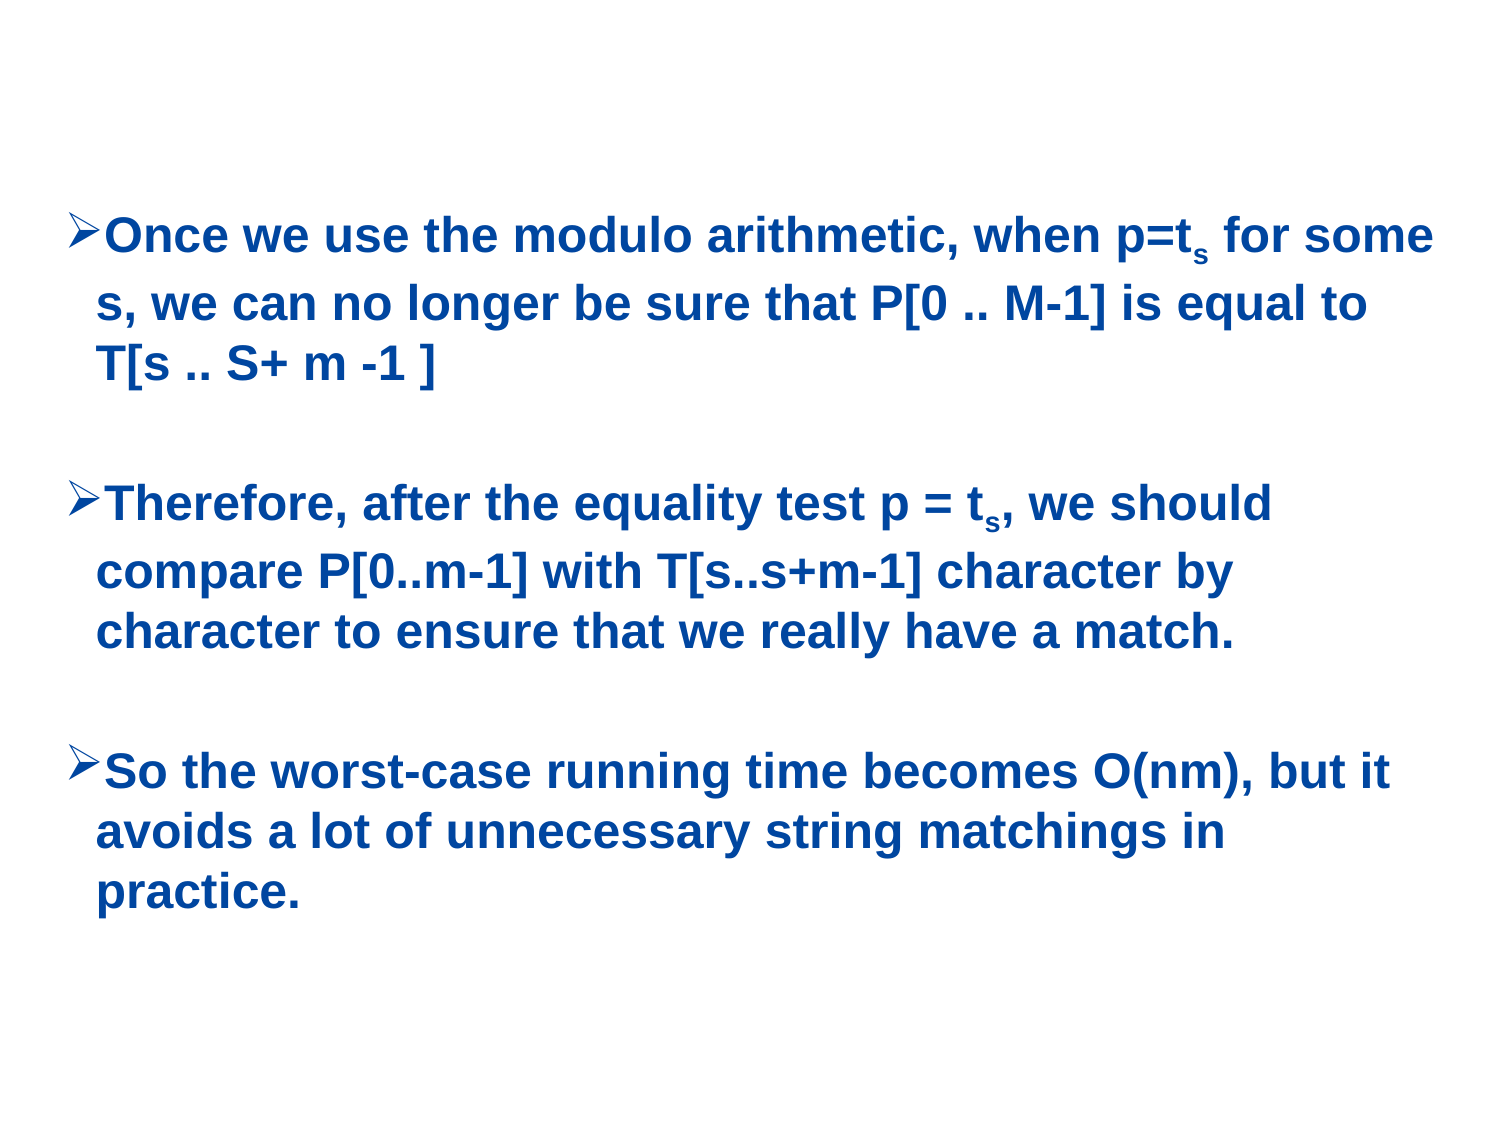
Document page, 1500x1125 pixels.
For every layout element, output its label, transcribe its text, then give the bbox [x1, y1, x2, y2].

list Once we use the modulo arithmetic, when p=ts for some s, we can no longer be sure that P[0 .. M-1] is equal to T[s .. S+ m -1 ] Therefore, after the equality test p = ts, we should compare P[0..m-1] with T[s..s+m-1] character by character to ensure that we really have a match. So the worst-case running time becomes O(nm), but it avoids a lot of unnecessary string matchings in practice. [49, 194, 1461, 1069]
